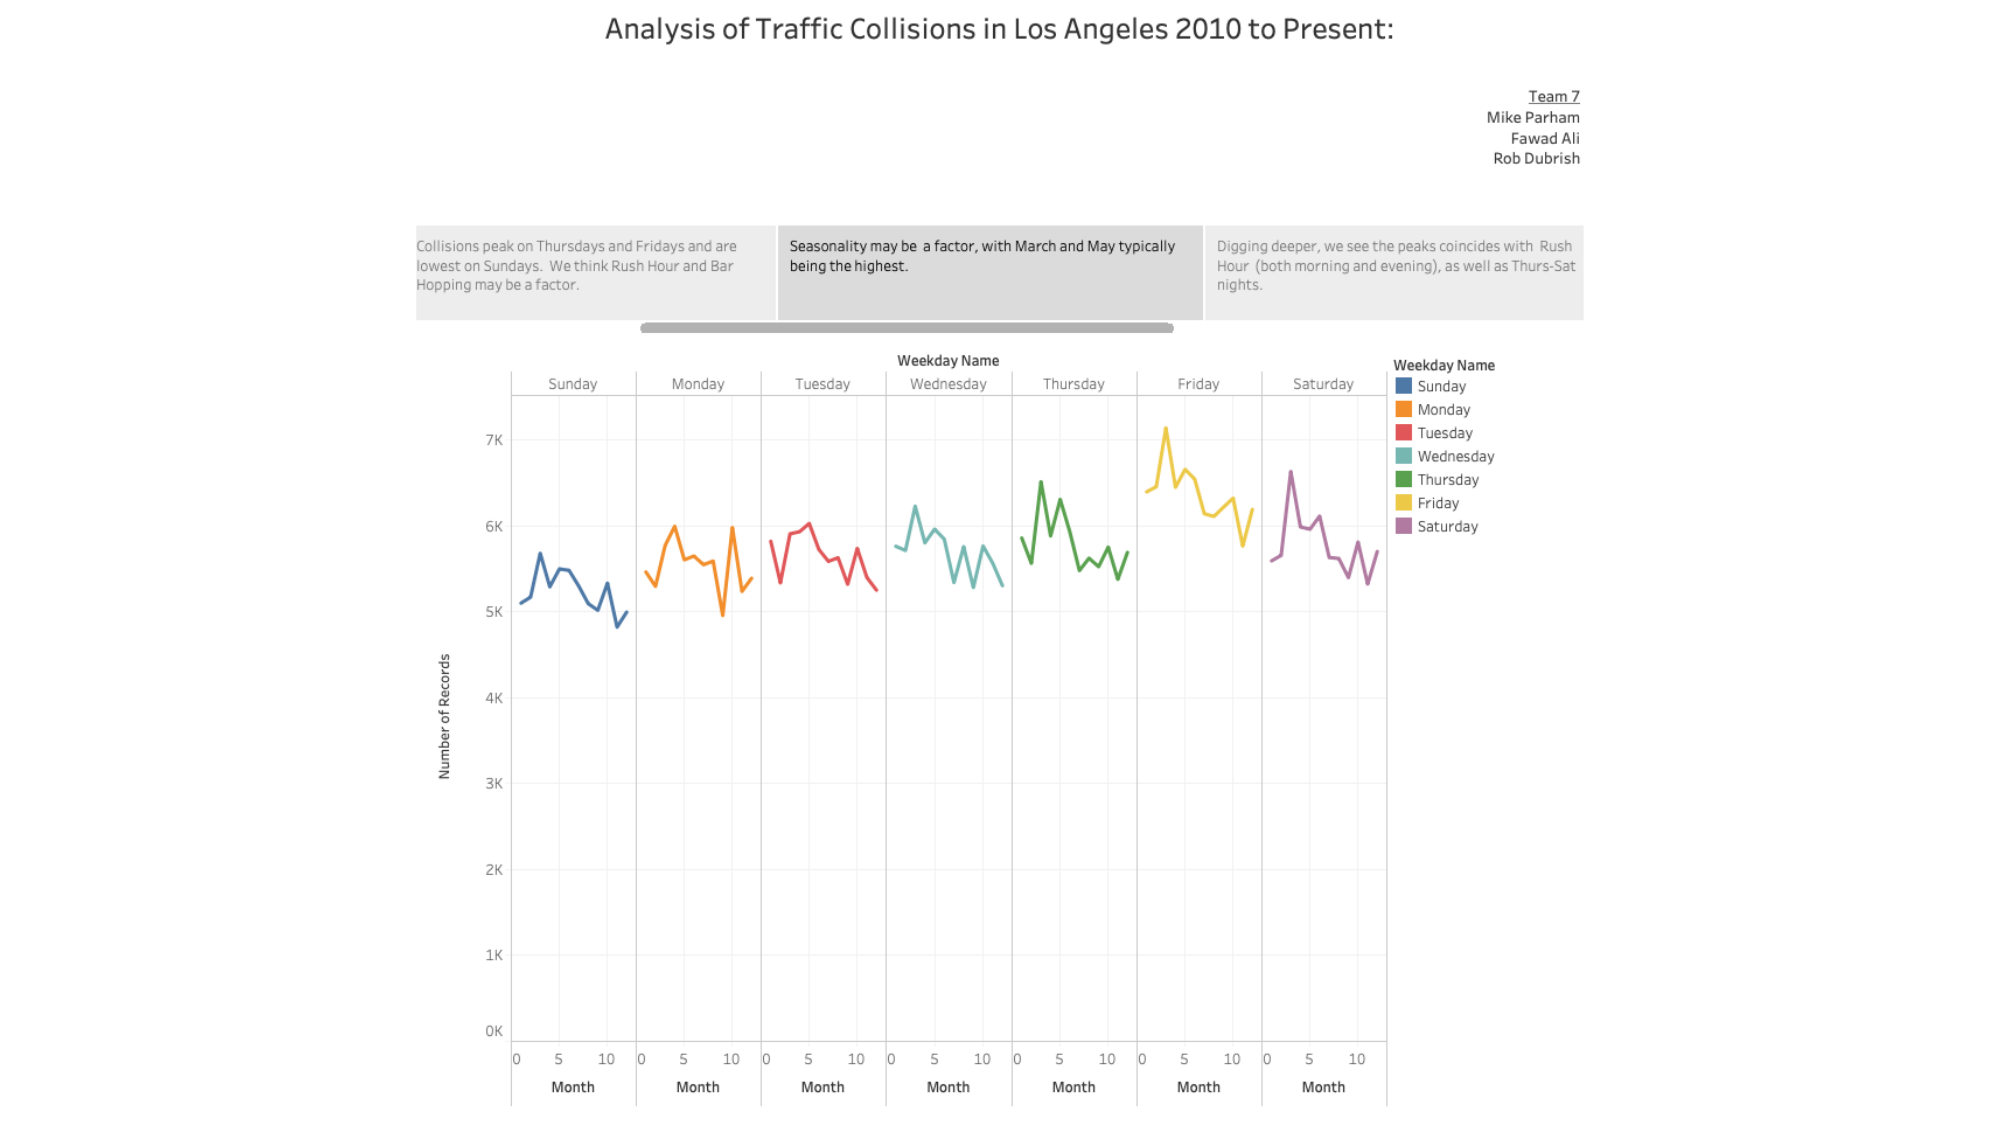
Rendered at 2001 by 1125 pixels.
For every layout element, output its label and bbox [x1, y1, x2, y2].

picture [407, 0, 1593, 1125]
